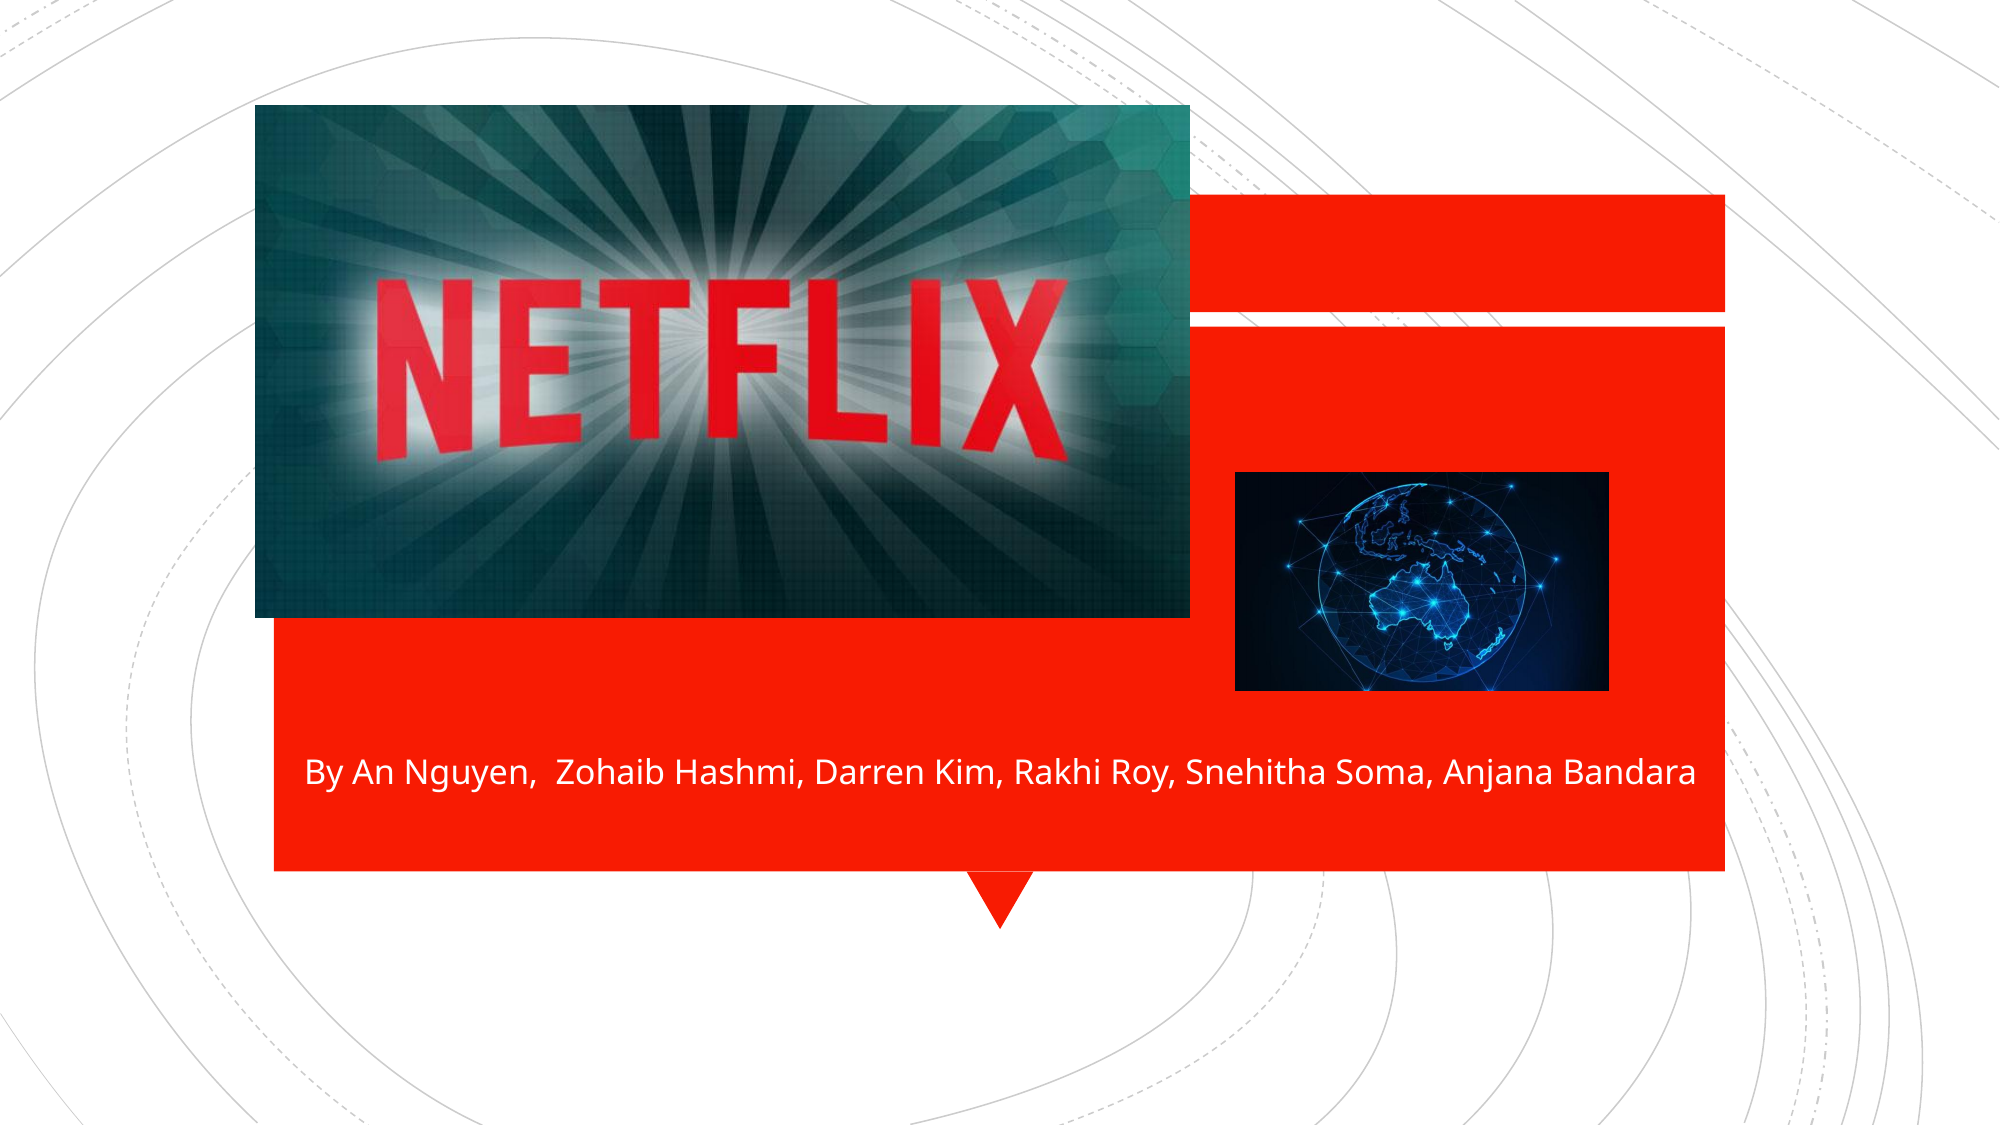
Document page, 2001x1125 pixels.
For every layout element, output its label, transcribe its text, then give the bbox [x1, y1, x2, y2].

picture [254, 104, 1191, 619]
picture [1235, 472, 1609, 691]
subtitle By An Nguyen, Zohaib Hashmi, Darren Kim, Rakhi Roy, Snehitha Soma, Anjana Bandara [288, 690, 1712, 806]
